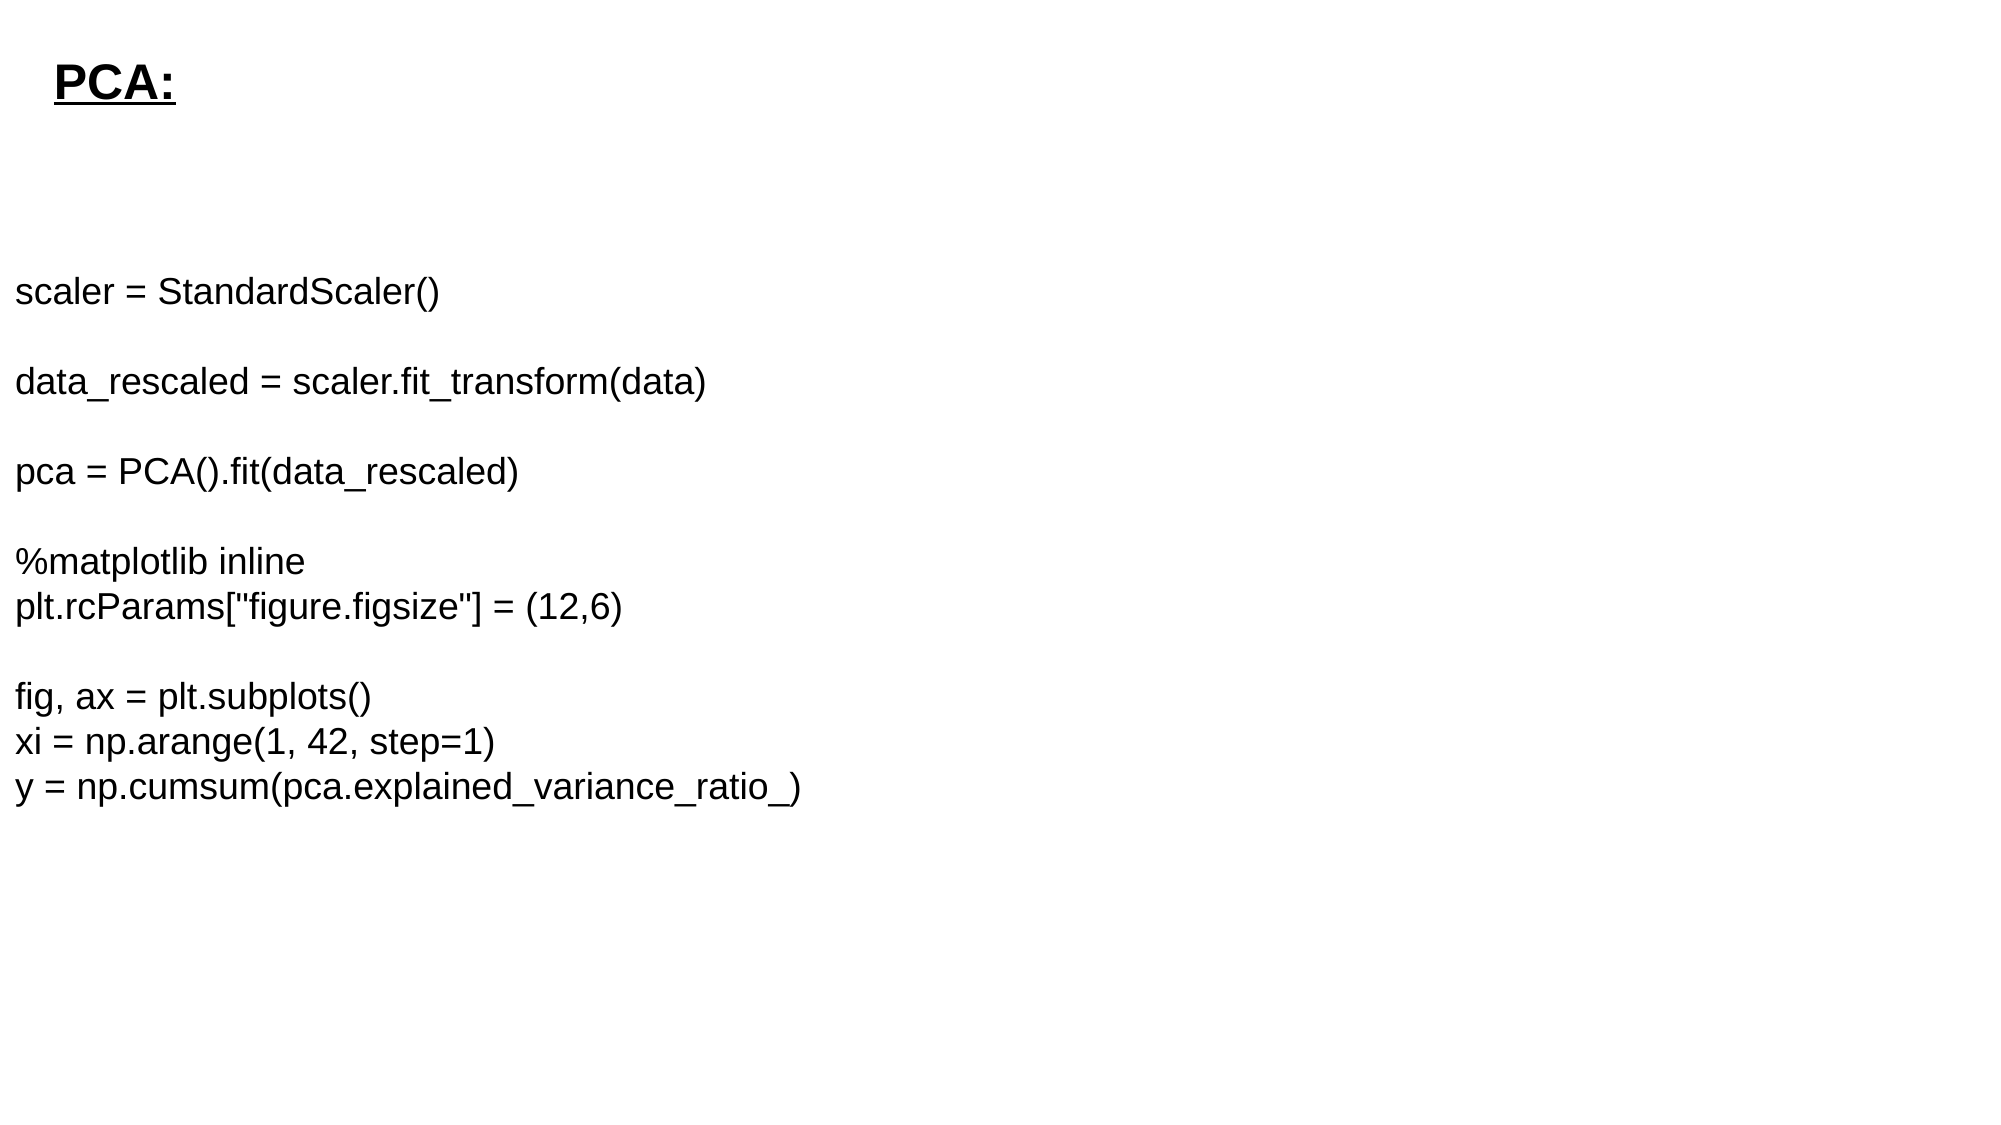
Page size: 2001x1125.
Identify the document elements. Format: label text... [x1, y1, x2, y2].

text_box scaler = StandardScaler() data_rescaled = scaler.fit_transform(data) pca = PCA().fit(data_rescaled) %matplotlib inline plt.rcParams["figure.figsize"] = (12,6) fig, ax = plt.subplots() xi = np.arange(1, 42, step=1) y = np.cumsum(pca.explained_variance_ratio_) [0, 259, 1478, 860]
text_box PCA: [39, 42, 1243, 118]
